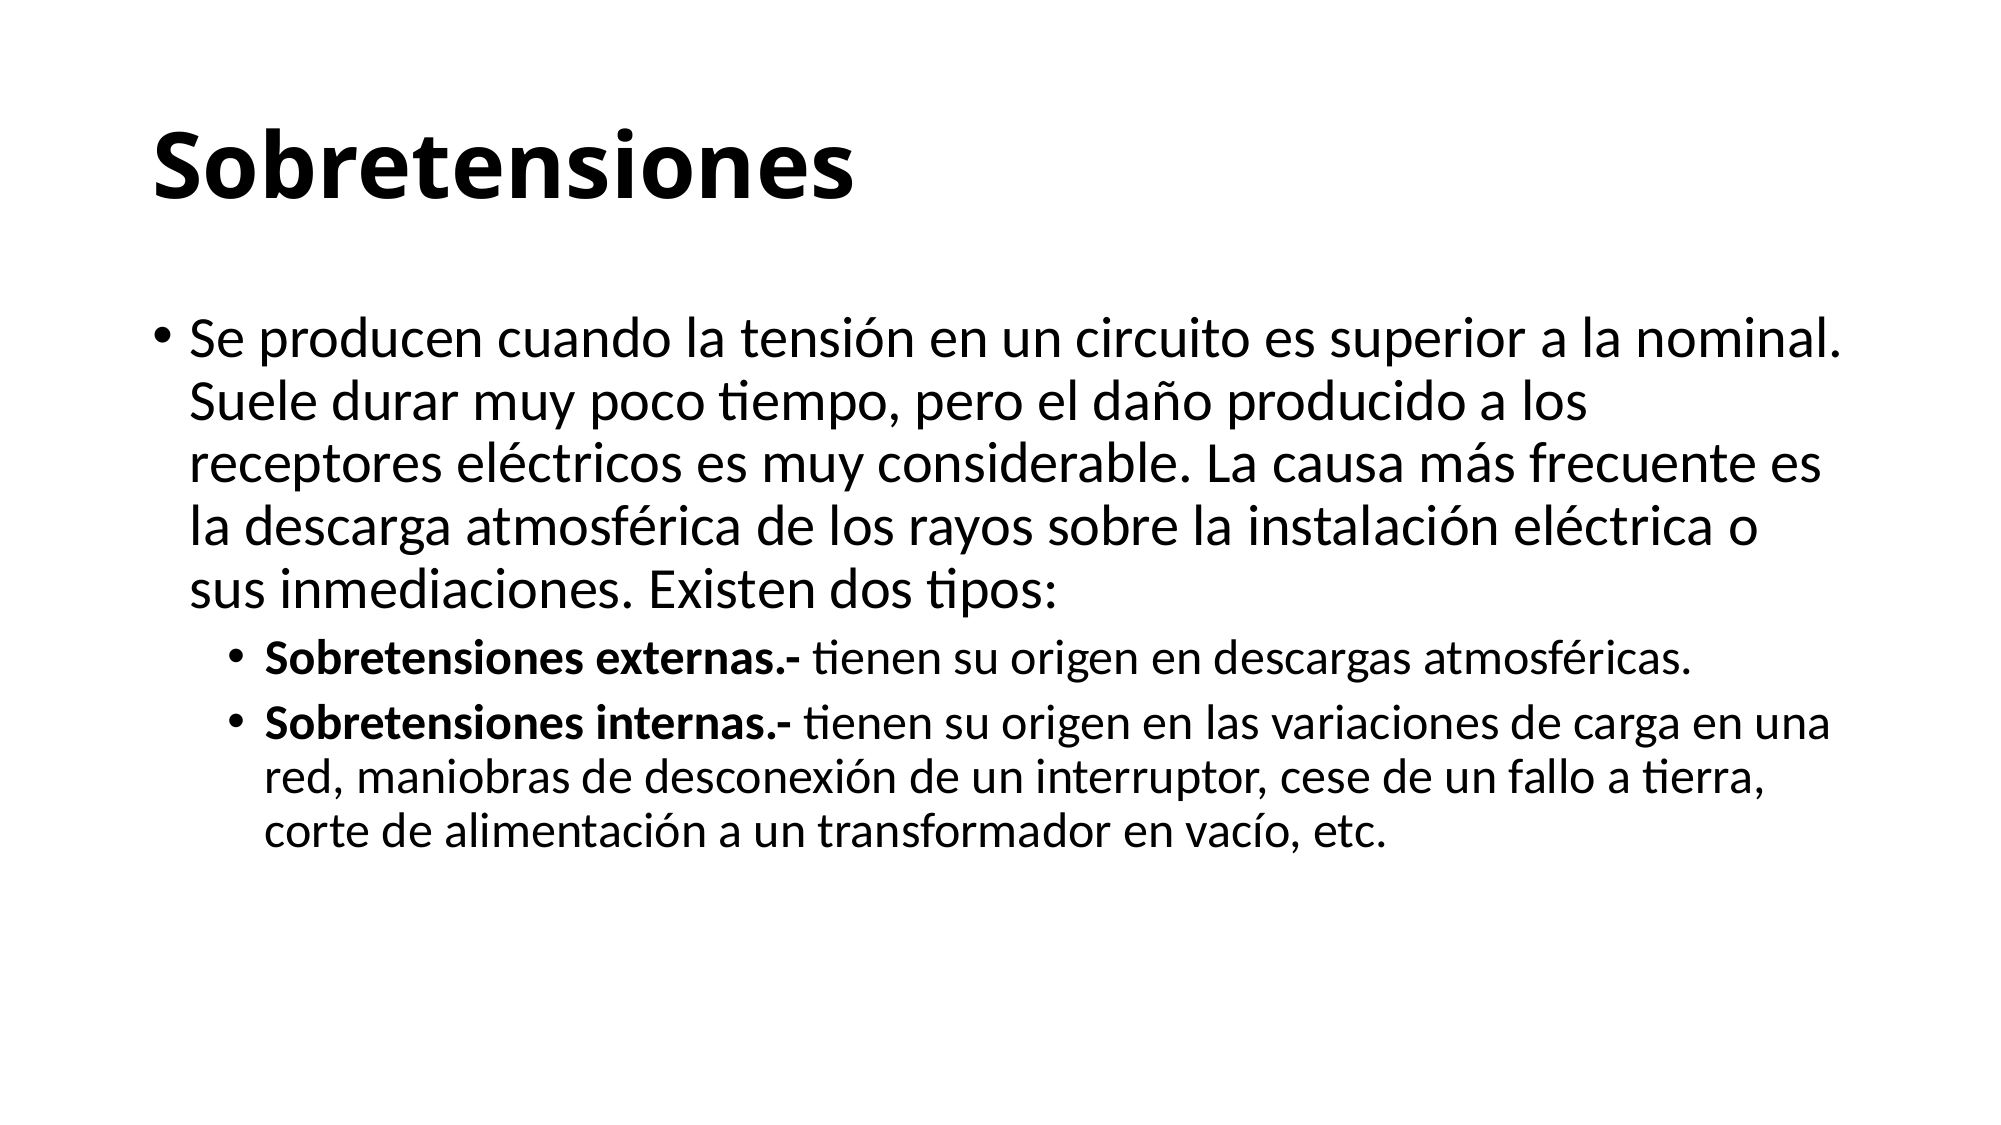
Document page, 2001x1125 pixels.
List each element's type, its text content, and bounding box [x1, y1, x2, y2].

list Se producen cuando la tensión en un circuito es superior a la nominal. Suele durar muy poco tiempo, pero el daño producido a los receptores eléctricos es muy considerable. La causa más frecuente es la descarga atmosférica de los rayos sobre la instalación eléctrica o sus inmediaciones. Existen dos tipos: Sobretensiones externas.- tienen su origen en descargas atmosféricas. Sobretensiones internas.- tienen su origen en las variaciones de carga en una red, maniobras de desconexión de un interruptor, cese de un fallo a tierra, corte de alimentación a un transformador en vacío, etc. [137, 299, 1863, 1014]
title Sobretensiones [137, 59, 1863, 278]
